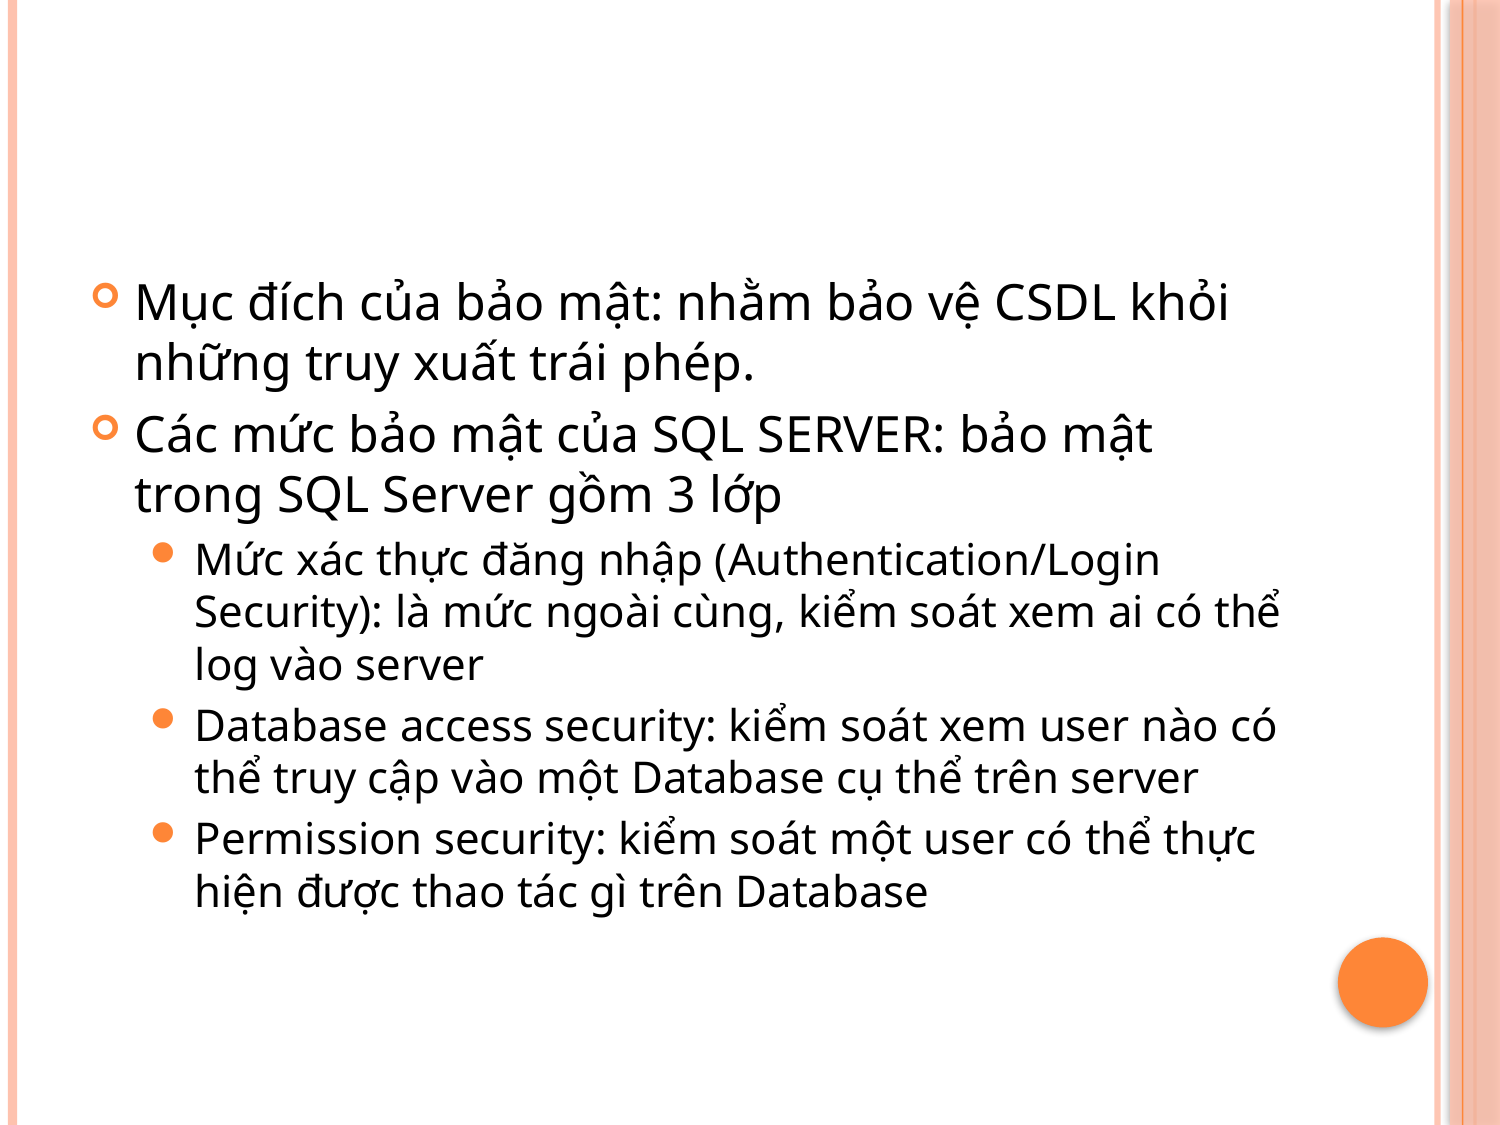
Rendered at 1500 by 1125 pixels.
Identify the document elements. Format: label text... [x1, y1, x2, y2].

list Mục đích của bảo mật: nhằm bảo vệ CSDL khỏi những truy xuất trái phép. Các mức bảo mật của SQL SERVER: bảo mật trong SQL Server gồm 3 lớp Mức xác thực đăng nhập (Authentication/Login Security): là mức ngoài cùng, kiểm soát xem ai có thể log vào server Database access security: kiểm soát xem user nào có thể truy cập vào một Database cụ thể trên server Permission security: kiểm soát một user có thể thực hiện được thao tác gì trên Database [75, 262, 1300, 1062]
